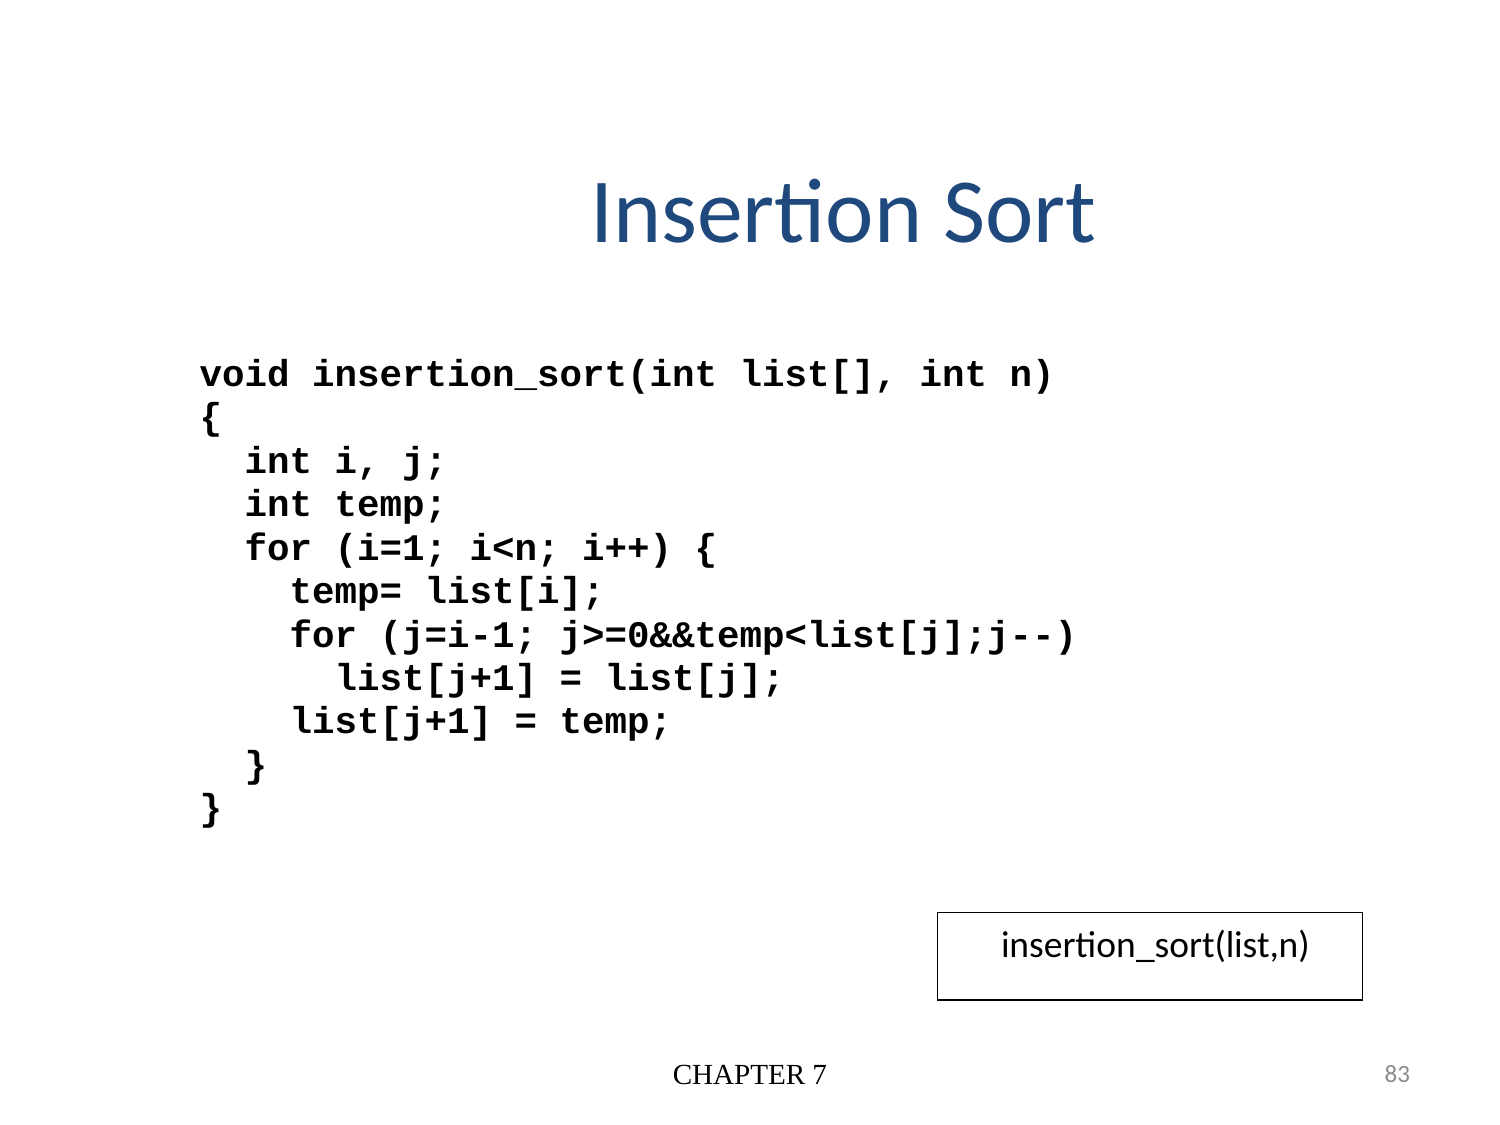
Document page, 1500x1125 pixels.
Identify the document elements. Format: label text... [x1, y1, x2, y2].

text_box Insertion Sort [187, 112, 1500, 300]
text_box void insertion_sort(int list[], int n) { int i, j; int temp; for (i=1; i<n; i++) { temp= list[i]; for (j=i-1; j>=0&&temp<list[j];j--) list[j+1] = list[j]; list[j+1] = temp; } } [184, 349, 1500, 1025]
text_box [937, 912, 1363, 1000]
footer CHAPTER 7 [512, 1042, 988, 1103]
slide_number 83 [1074, 1042, 1425, 1103]
